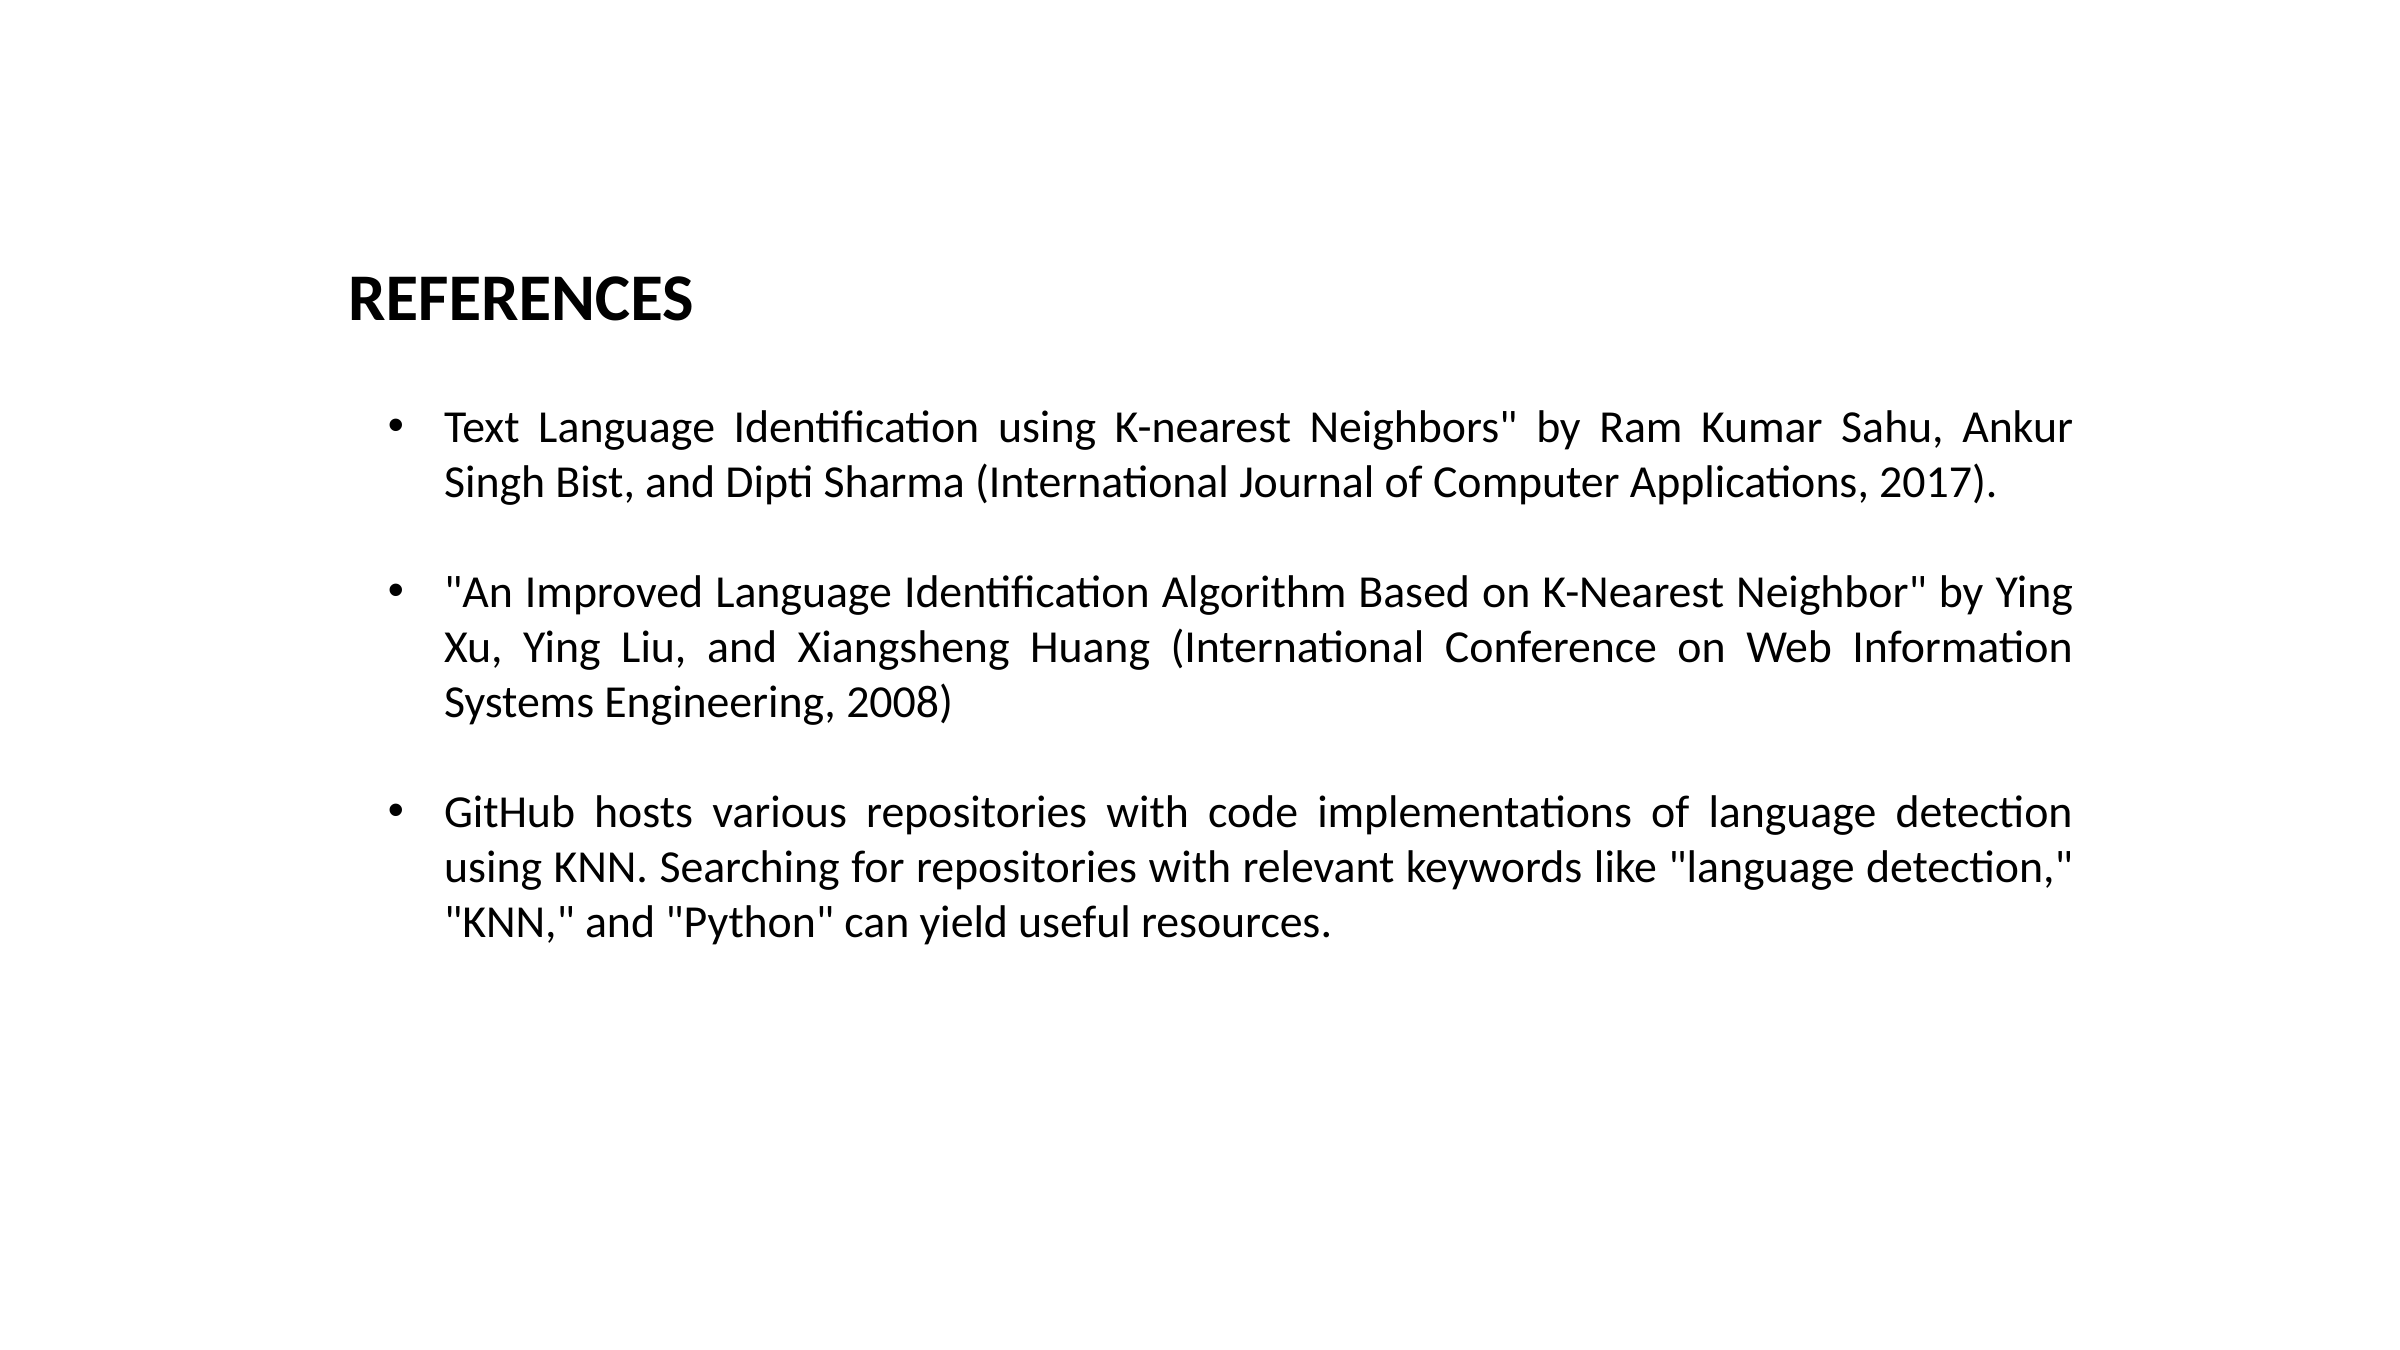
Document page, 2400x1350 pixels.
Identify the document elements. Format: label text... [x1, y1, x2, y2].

text_box REFERENCES [333, 246, 960, 342]
text_box Text Language Identification using K-nearest Neighbors" by Ram Kumar Sahu, Ankur Singh Bist, and Dipti Sharma (International Journal of Computer Applications, 2017). "An Improved Language Identification Algorithm Based on K-Nearest Neighbor" by Ying Xu, Ying Liu, and Xiangsheng Huang (International Conference on Web Information Systems Engineering, 2008) GitHub hosts various repositories with code implementations of language detection using KNN. Searching for repositories with relevant keywords like "language detection," "KNN," and "Python" can yield useful resources. [373, 389, 2089, 955]
